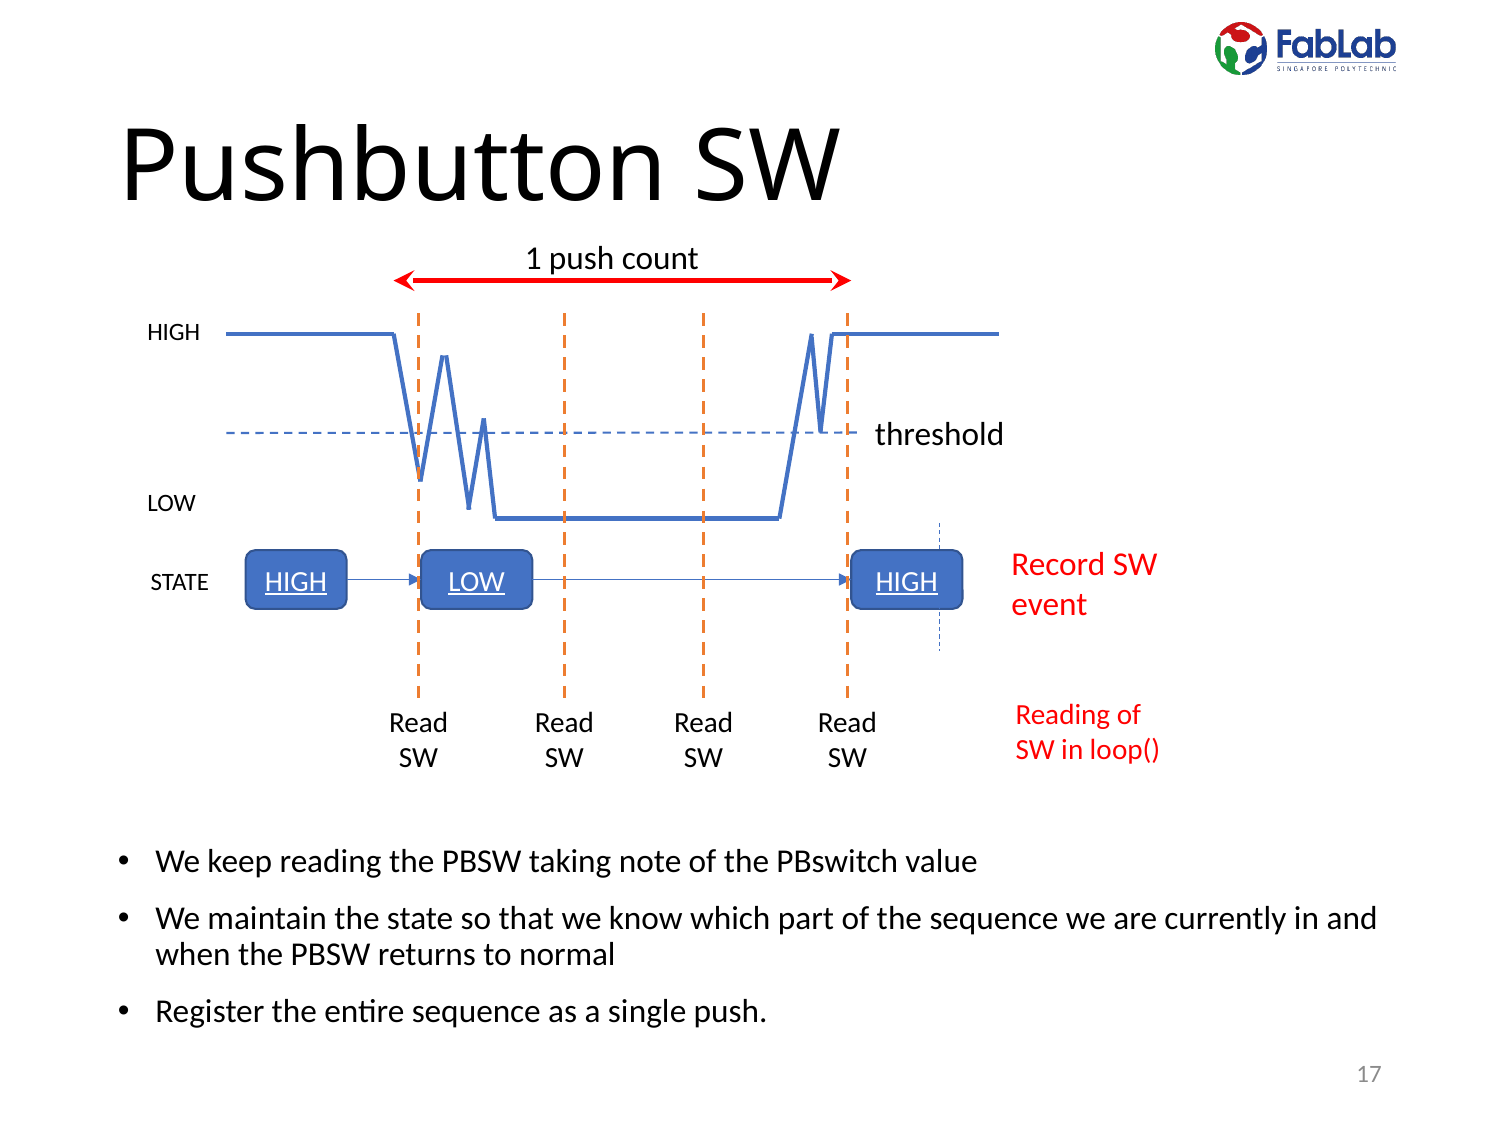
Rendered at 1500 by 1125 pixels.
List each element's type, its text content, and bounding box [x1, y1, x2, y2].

title Pushbutton SW [103, 59, 1397, 278]
slide_number 17 [1059, 1042, 1397, 1103]
list We keep reading the PBSW taking note of the PBswitch value We maintain the state so that we know which part of the sequence we are currently in and when the PBSW returns to normal Register the entire sequence as a single push. [103, 836, 1397, 1063]
picture [1215, 22, 1396, 59]
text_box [134, 228, 1185, 768]
